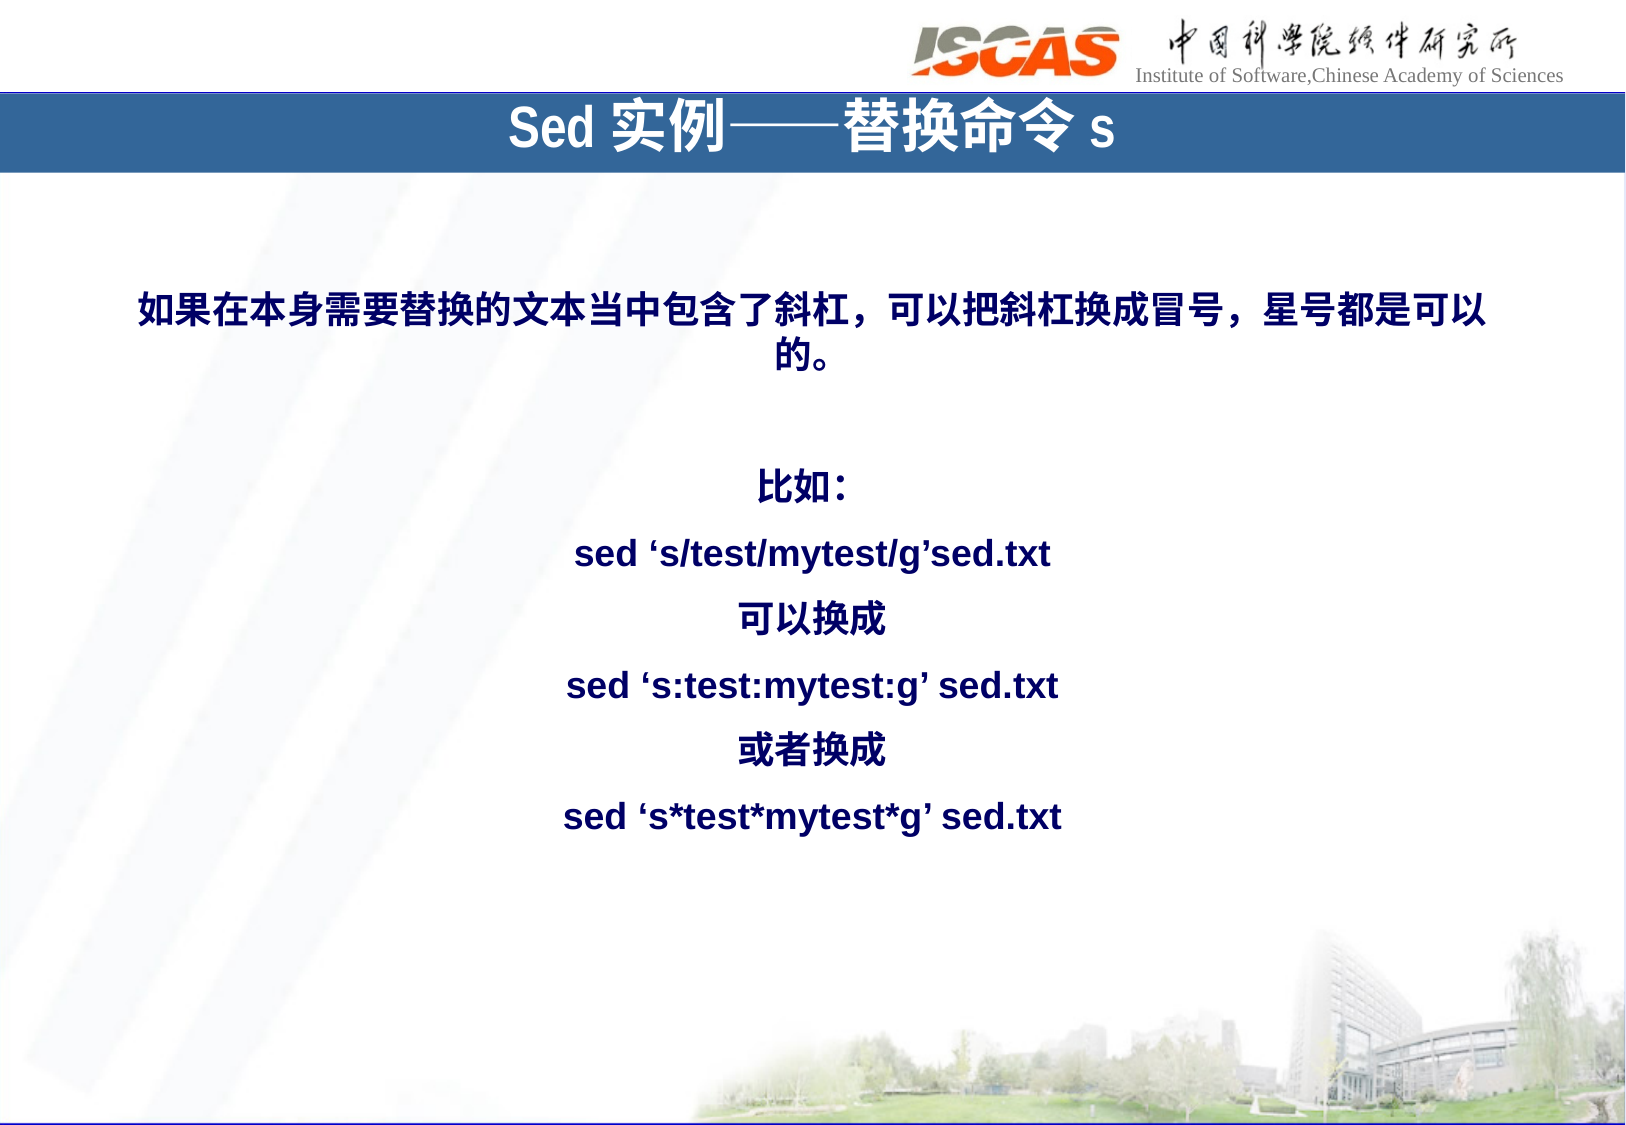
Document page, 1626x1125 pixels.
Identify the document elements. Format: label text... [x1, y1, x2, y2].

text_box Sed实例——替换命令s [0, 93, 1625, 173]
picture [1166, 15, 1519, 71]
picture [907, 18, 1132, 87]
text_box 如果在本身需要替换的文本当中包含了斜杠，可以把斜杠换成冒号，星号都是可以的。 比如： sed ‘s/test/mytest/g’sed.txt 可以换成 sed ‘s:test:mytest:g’ sed.txt 或者换成 sed ‘s*test*mytest*g’ sed.txt [85, 278, 1540, 1108]
picture [0, 92, 1626, 1125]
